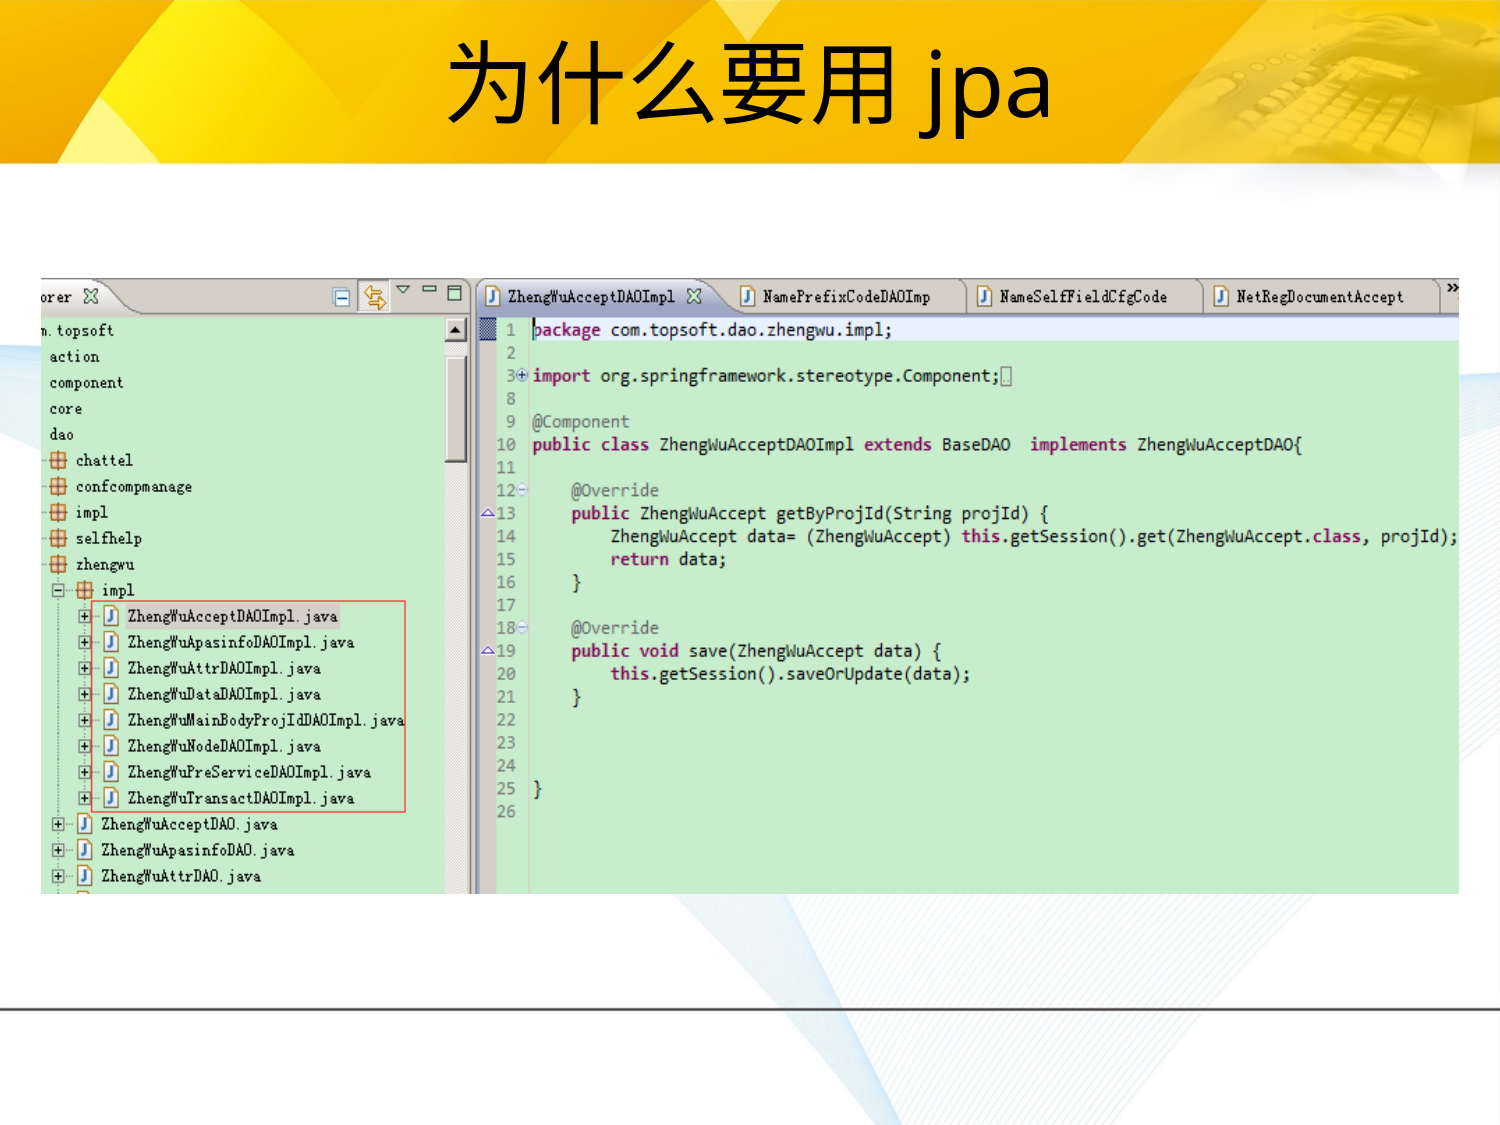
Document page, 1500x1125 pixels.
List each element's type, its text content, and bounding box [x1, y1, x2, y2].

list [41, 278, 1459, 894]
title 为什么要用jpa [75, 0, 1425, 161]
picture [0, 0, 1500, 1125]
